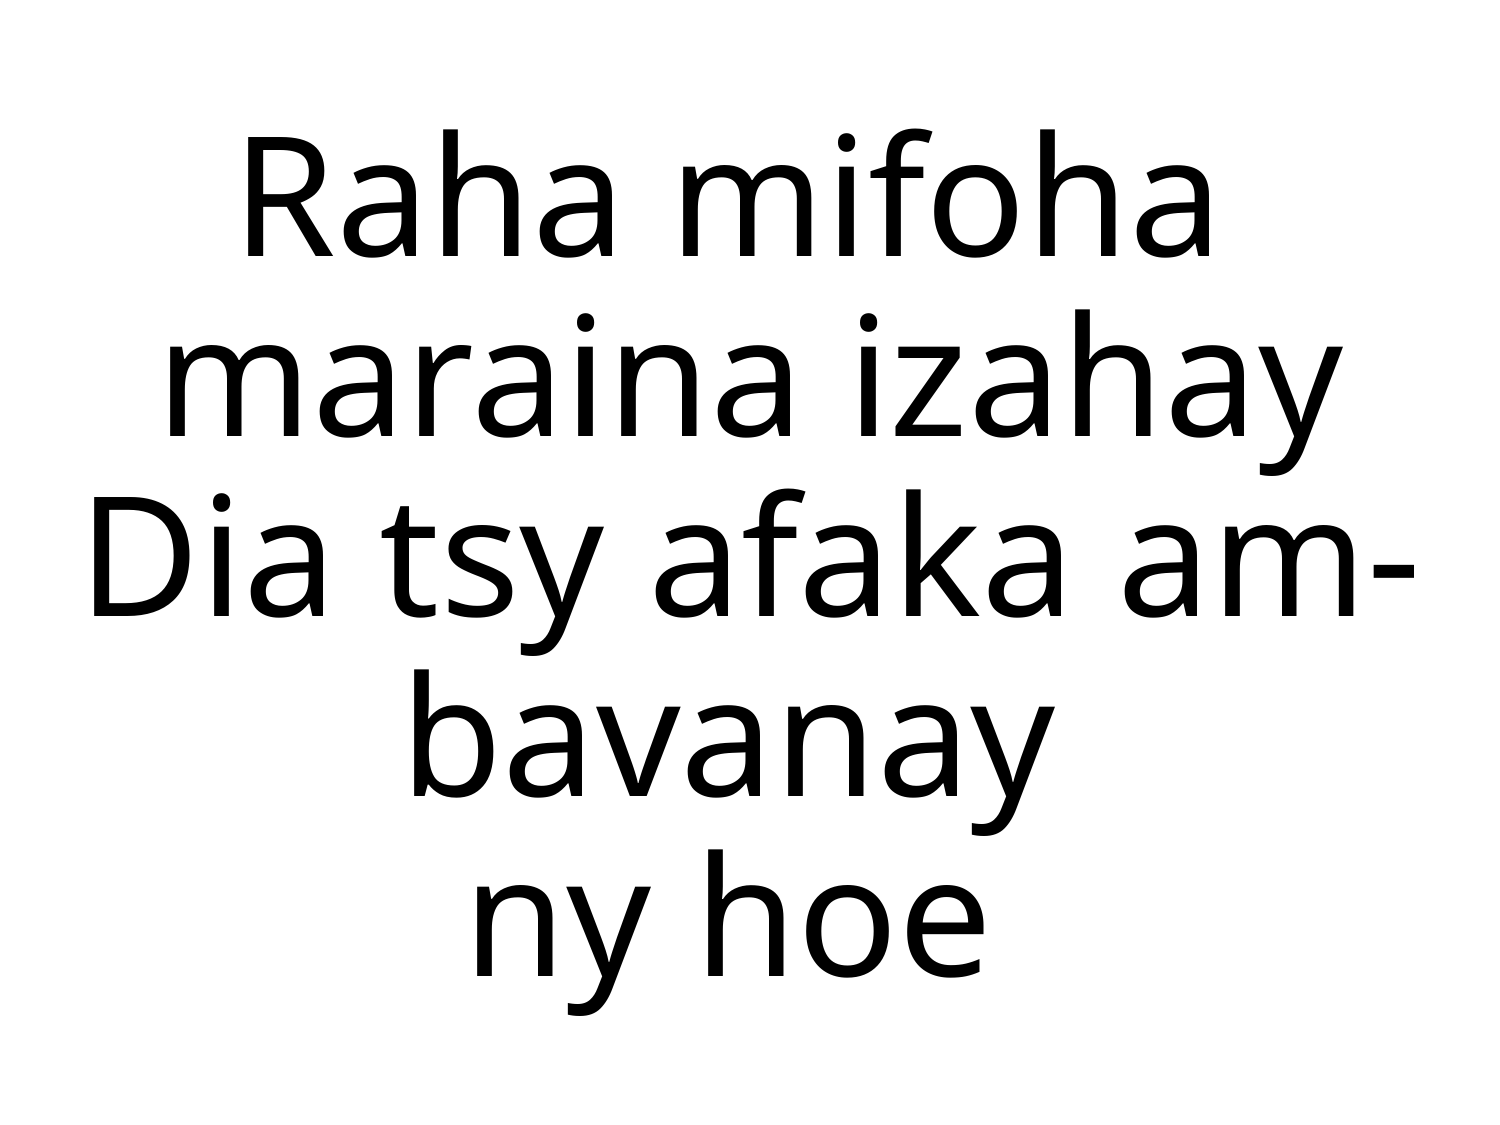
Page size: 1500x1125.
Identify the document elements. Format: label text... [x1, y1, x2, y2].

title Raha mifoha maraina izahay Dia tsy afaka am-bavanay ny hoe [0, 453, 1500, 672]
